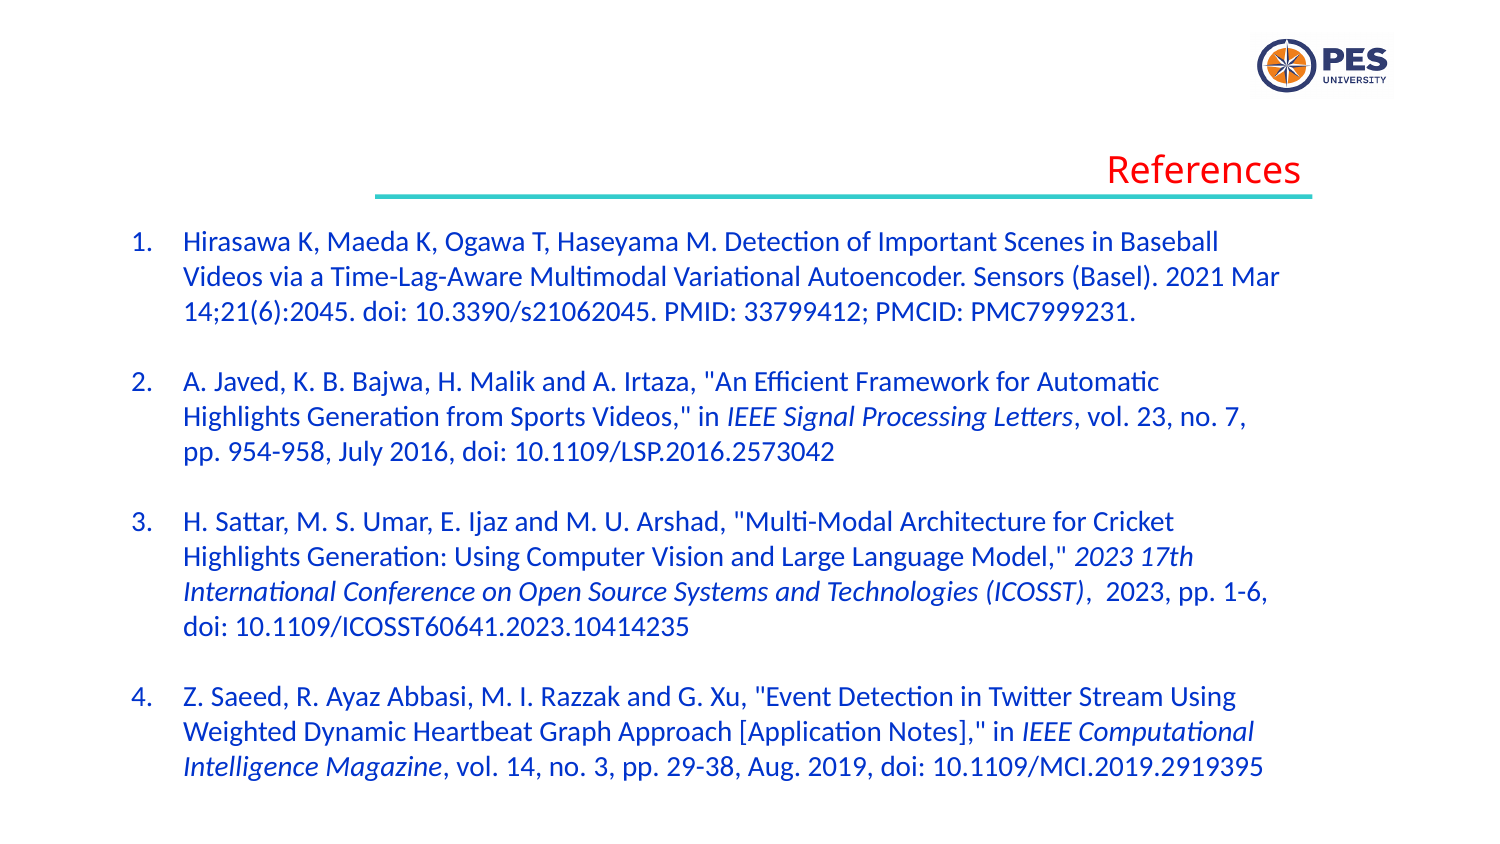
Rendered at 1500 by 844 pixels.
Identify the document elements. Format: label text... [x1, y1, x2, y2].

text_box References [356, 140, 1313, 197]
picture [1250, 32, 1394, 99]
text_box Hirasawa K, Maeda K, Ogawa T, Haseyama M. Detection of Important Scenes in Baseball Videos via a Time-Lag-Aware Multimodal Variational Autoencoder. Sensors (Basel). 2021 Mar 14;21(6):2045. doi: 10.3390/s21062045. PMID: 33799412; PMCID: PMC7999231. A. Javed, K. B. Bajwa, H. Malik and A. Irtaza, "An Efficient Framework for Automatic Highlights Generation from Sports Videos," in IEEE Signal Processing Letters, vol. 23, no. 7, pp. 954-958, July 2016, doi: 10.1109/LSP.2016.2573042 H. Sattar, M. S. Umar, E. Ijaz and M. U. Arshad, "Multi-Modal Architecture for Cricket Highlights Generation: Using Computer Vision and Large Language Model," 2023 17th International Conference on Open Source Systems and Technologies (ICOSST), 2023, pp. 1-6, doi: 10.1109/ICOSST60641.2023.10414235 Z. Saeed, R. Ayaz Abbasi, M. I. Razzak and G. Xu, "Event Detection in Twitter Stream Using Weighted Dynamic Heartbeat Graph Approach [Application Notes]," in IEEE Computational Intelligence Magazine, vol. 14, no. 3, pp. 29-38, Aug. 2019, doi: 10.1109/MCI.2019.2919395 [93, 207, 1298, 736]
